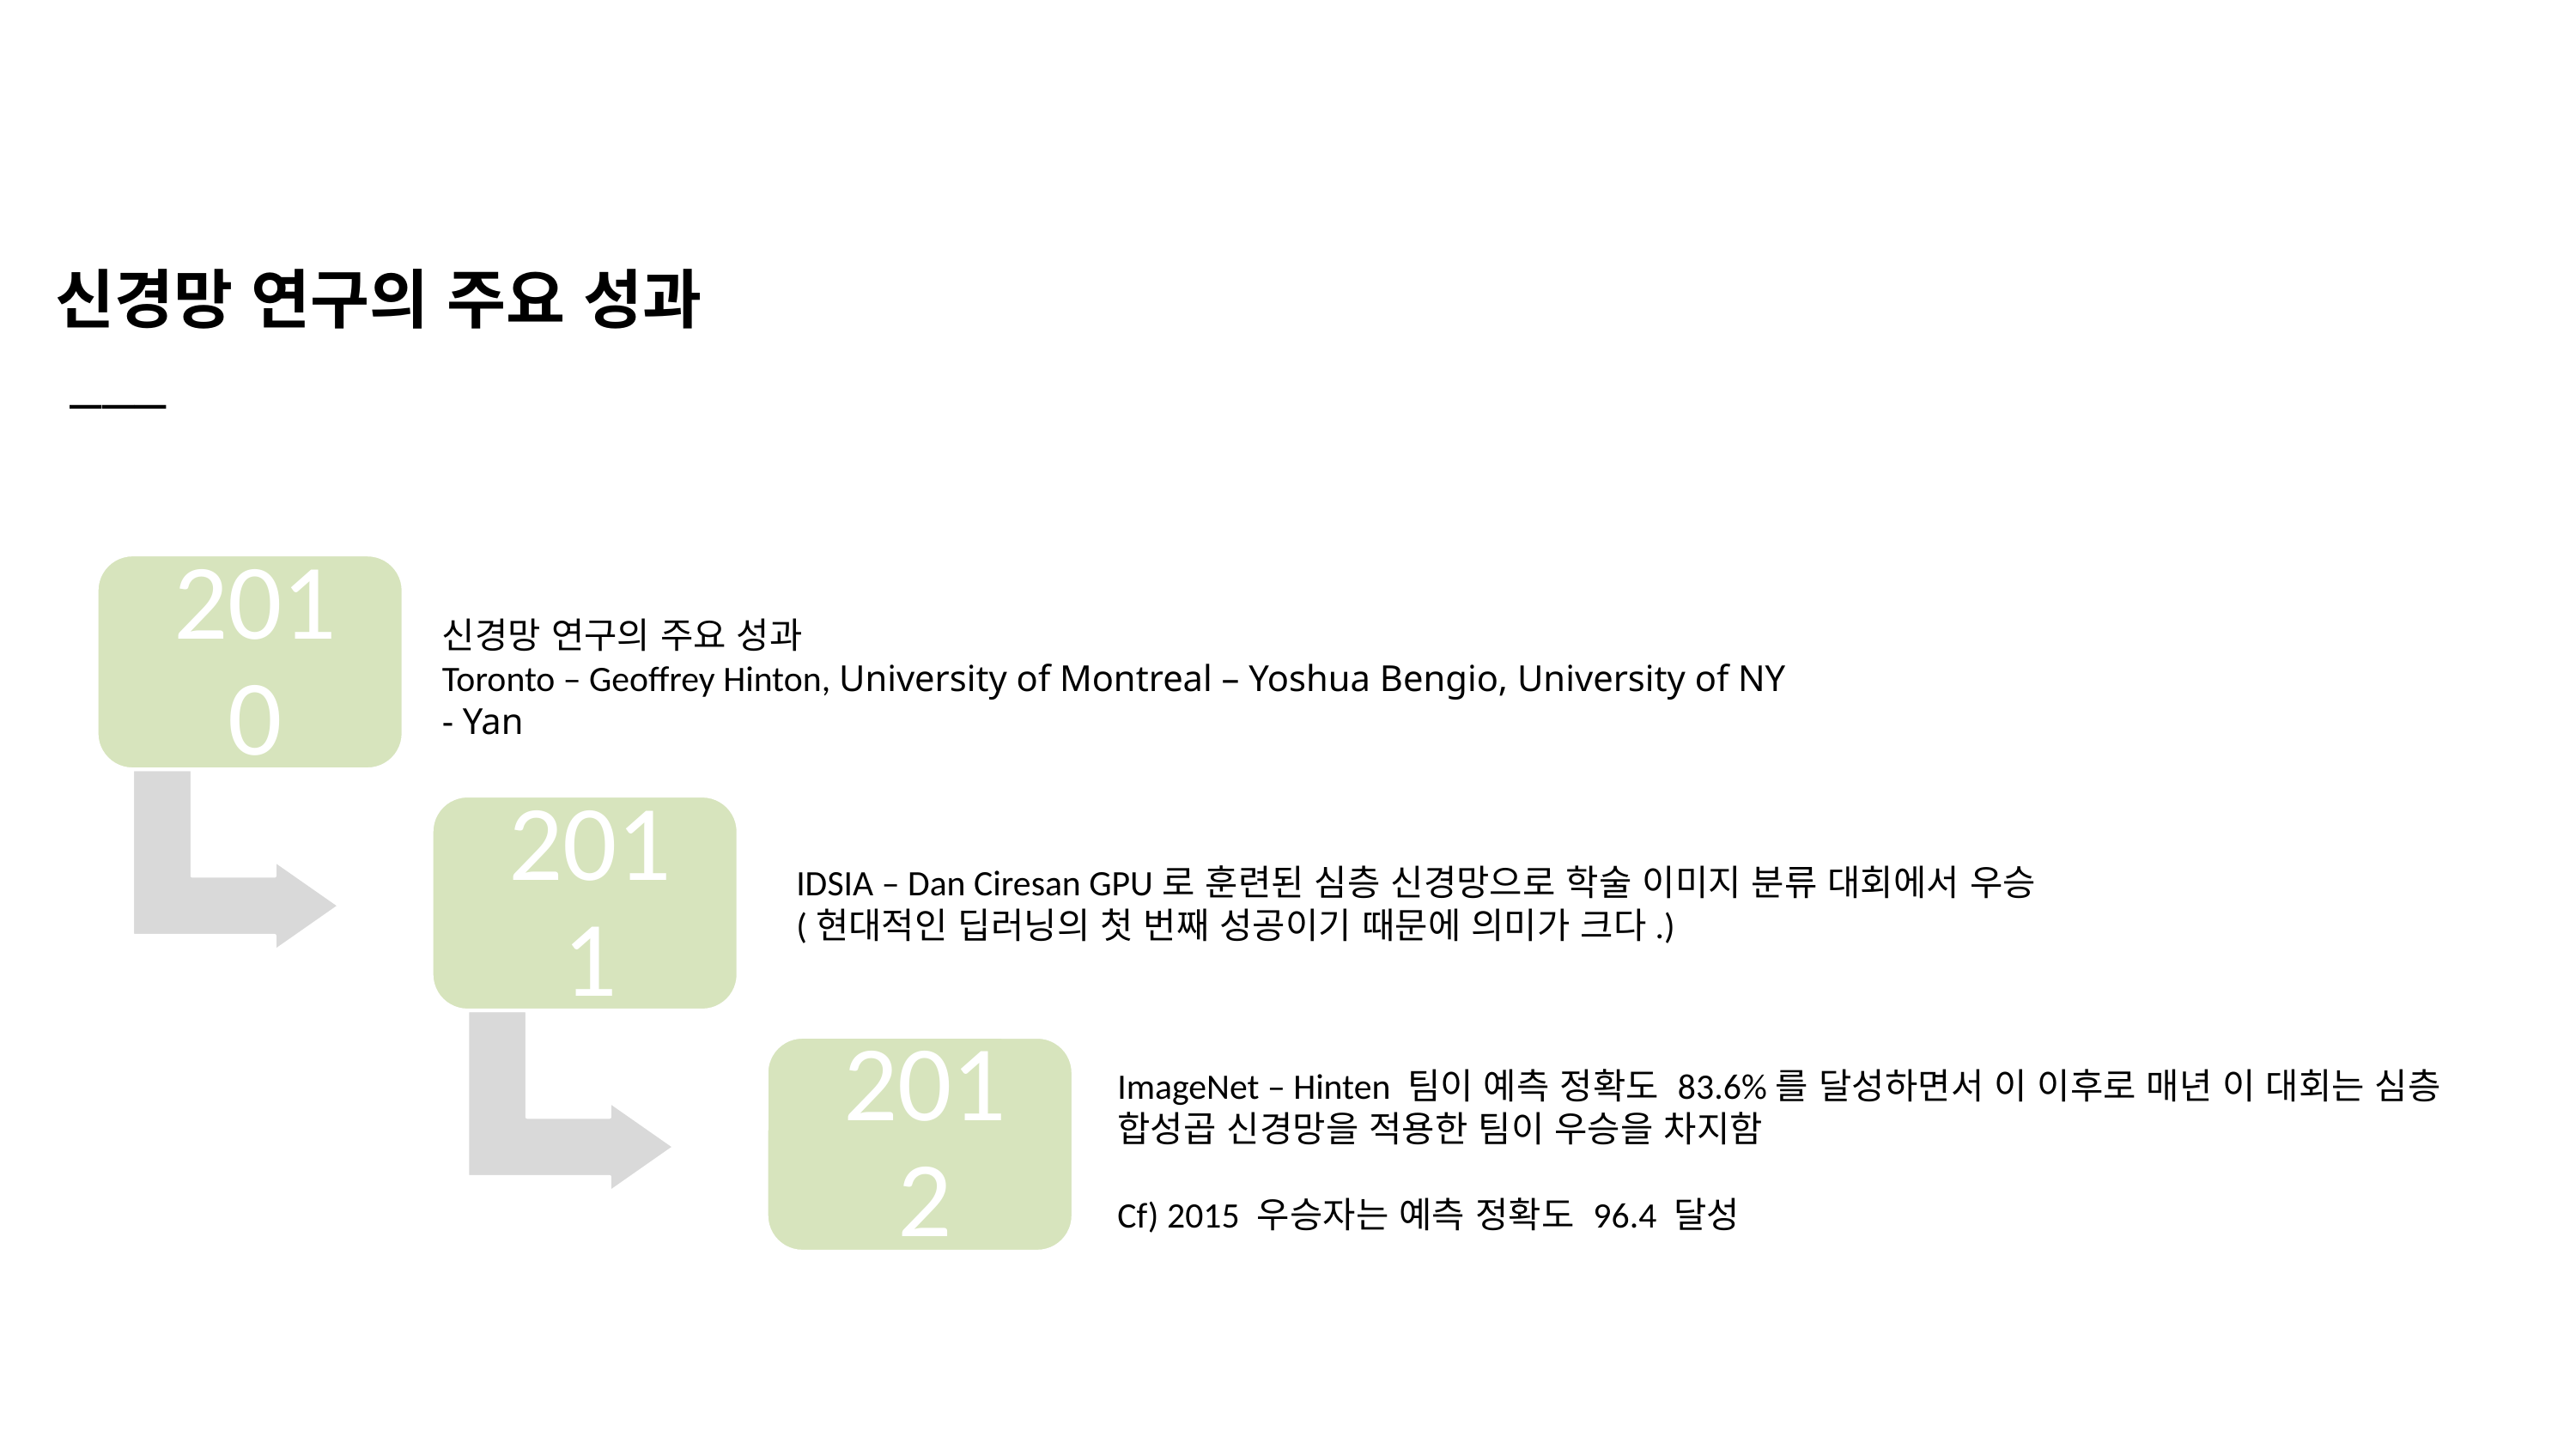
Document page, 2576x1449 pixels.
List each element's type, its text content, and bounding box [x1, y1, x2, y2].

text_box IDSIA – Dan Ciresan GPU로 훈련된 심층 신경망으로 학술 이미지 분류 대회에서 우승 (현대적인 딥러닝의 첫 번째 성공이기 때문에 의미가 크다.) [1077, 852, 2158, 952]
text_box 신경망 연구의 주요 성과 Toronto – Geoffrey Hinton, University of Montreal – Yoshua Bengio, University of NY - Yan [1077, 606, 1803, 749]
text_box ImageNet – Hinten 팀이 예측 정확도 83.6%를 달성하면서 이 이후로 매년 이 대회는 심층 합성곱 신경망을 적용한 팀이 우승을 차지함 Cf) 2015 우승자는 예측 정확도 96.4 달성 [1104, 1057, 2479, 1241]
text_box 신경망 연구의 주요 성과 ___ [43, 252, 784, 420]
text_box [96, 530, 1074, 1276]
